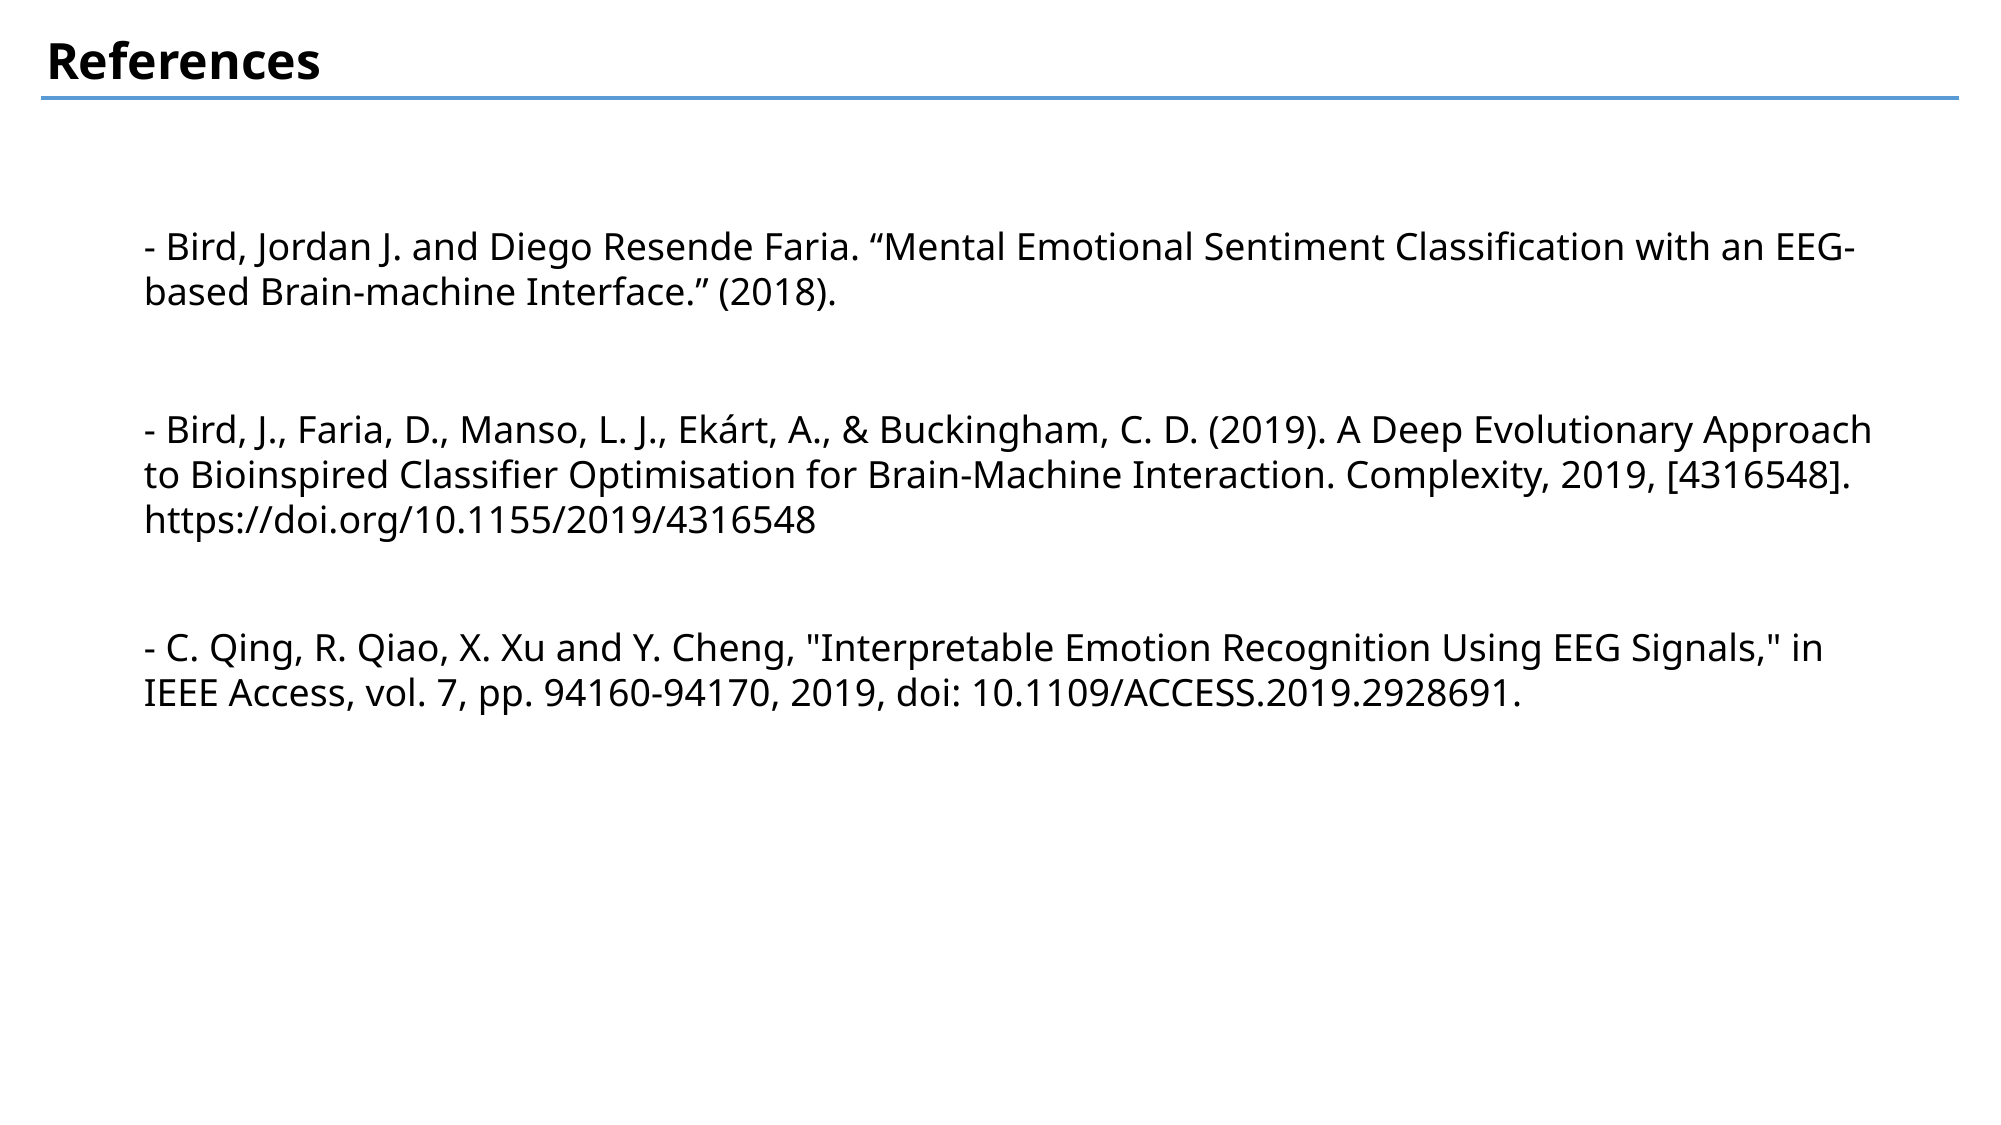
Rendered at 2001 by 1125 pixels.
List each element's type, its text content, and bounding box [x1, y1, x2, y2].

text_box - C. Qing, R. Qiao, X. Xu and Y. Cheng, "Interpretable Emotion Recognition Using EEG Signals," in IEEE Access, vol. 7, pp. 94160-94170, 2019, doi: 10.1109/ACCESS.2019.2928691. [129, 616, 1869, 721]
text_box - Bird, J., Faria, D., Manso, L. J., Ekárt, A., & Buckingham, C. D. (2019). A Deep Evolutionary Approach to Bioinspired Classifier Optimisation for Brain-Machine Interaction. Complexity, 2019, [4316548]. https://doi.org/10.1155/2019/4316548 [129, 398, 1906, 549]
text_box - Bird, Jordan J. and Diego Resende Faria. “Mental Emotional Sentiment Classification with an EEG-based Brain-machine Interface.” (2018). [129, 215, 1906, 320]
text_box References [31, 21, 367, 97]
